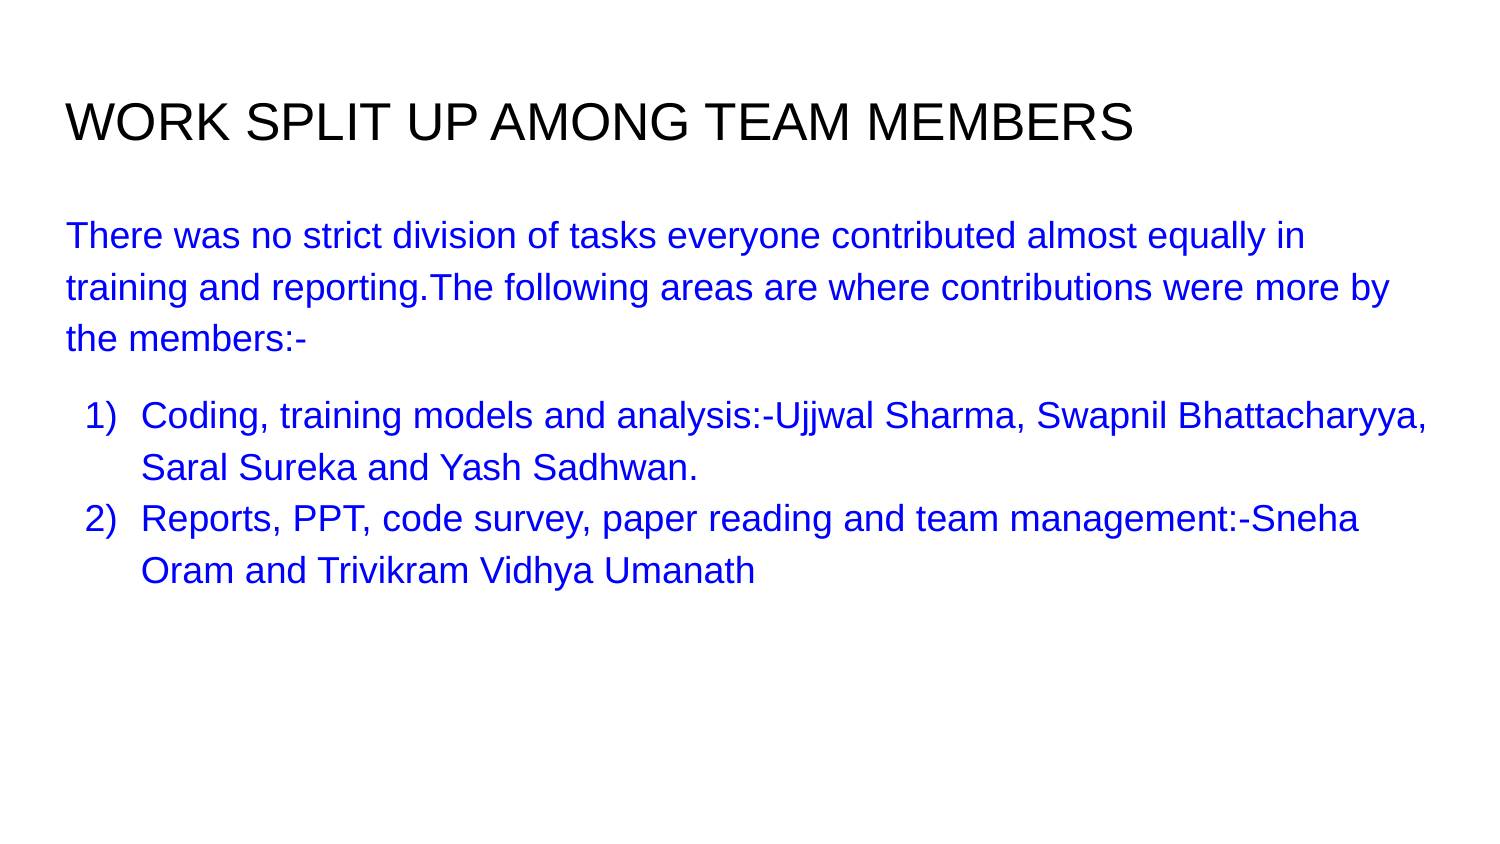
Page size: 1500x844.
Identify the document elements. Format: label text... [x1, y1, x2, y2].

text_box WORK SPLIT UP AMONG TEAM MEMBERS [51, 72, 1449, 167]
text_box There was no strict division of tasks everyone contributed almost equally in training and reporting.The following areas are where contributions were more by the members:- Coding, training models and analysis:-Ujjwal Sharma, Swapnil Bhattacharyya, Saral Sureka and Yash Sadhwan. Reports, PPT, code survey, paper reading and team management:-Sneha Oram and Trivikram Vidhya Umanath [51, 189, 1449, 750]
